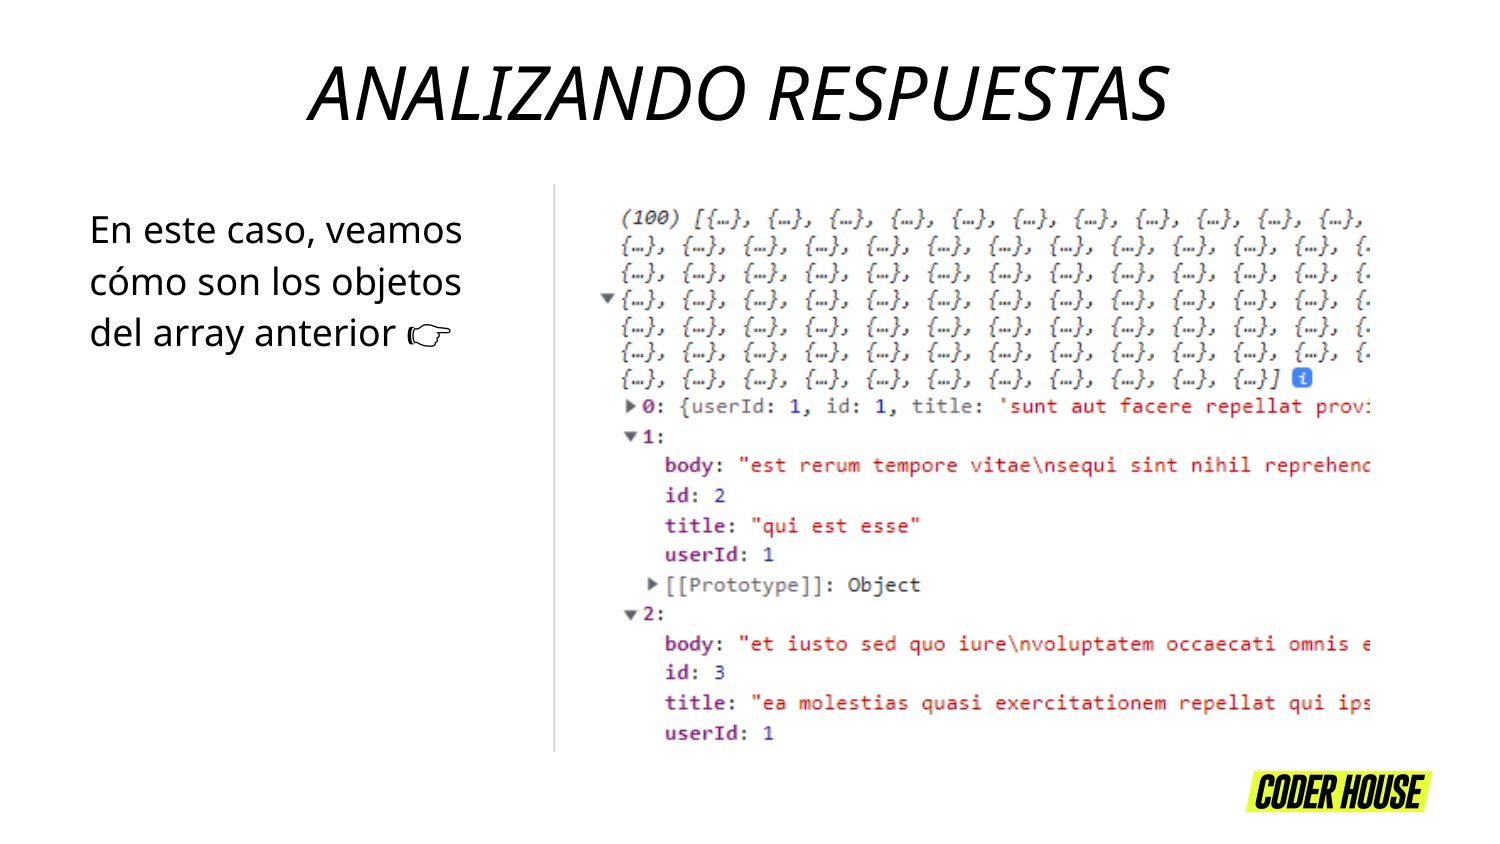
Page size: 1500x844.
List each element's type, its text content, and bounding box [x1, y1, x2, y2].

picture [1241, 764, 1437, 819]
text_box En este caso, veamos cómo son los objetos del array anterior 👉 [74, 184, 533, 598]
picture [552, 183, 1370, 752]
text_box ANALIZANDO RESPUESTAS [194, 30, 1287, 142]
